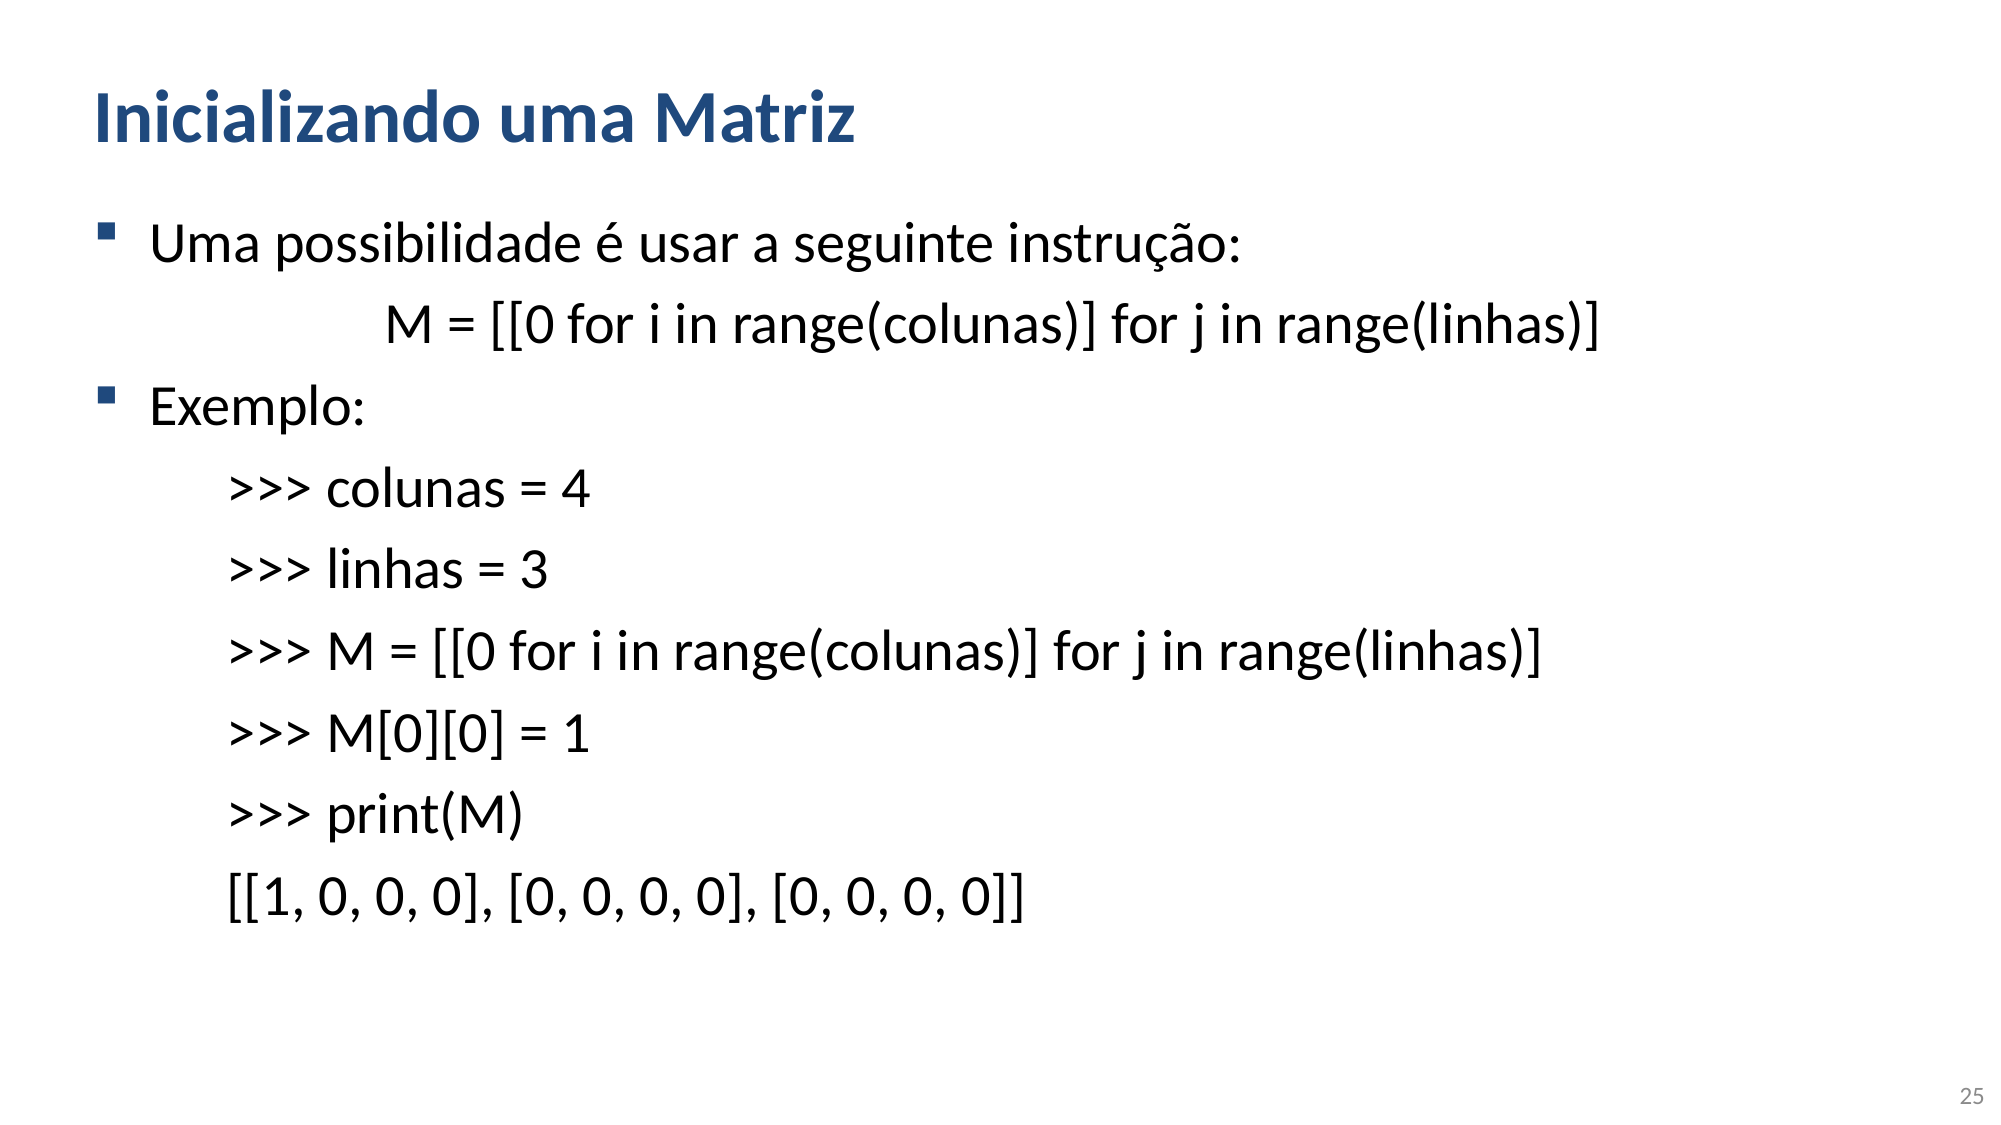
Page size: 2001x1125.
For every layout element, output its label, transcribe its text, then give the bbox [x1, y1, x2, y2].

title Inicializando uma Matriz [78, 19, 1665, 196]
text_box 25 [1650, 1065, 2000, 1125]
list Uma possibilidade é usar a seguinte instrução: M = [[0 for i in range(colunas)] for j in range(linhas)] Exemplo: >>> colunas = 4 >>> linhas = 3 >>> M = [[0 for i in range(colunas)] for j in range(linhas)] >>> M[0][0] = 1 >>> print(M) [[1, 0, 0, 0], [0, 0, 0, 0], [0, 0, 0, 0]] [78, 196, 1909, 381]
